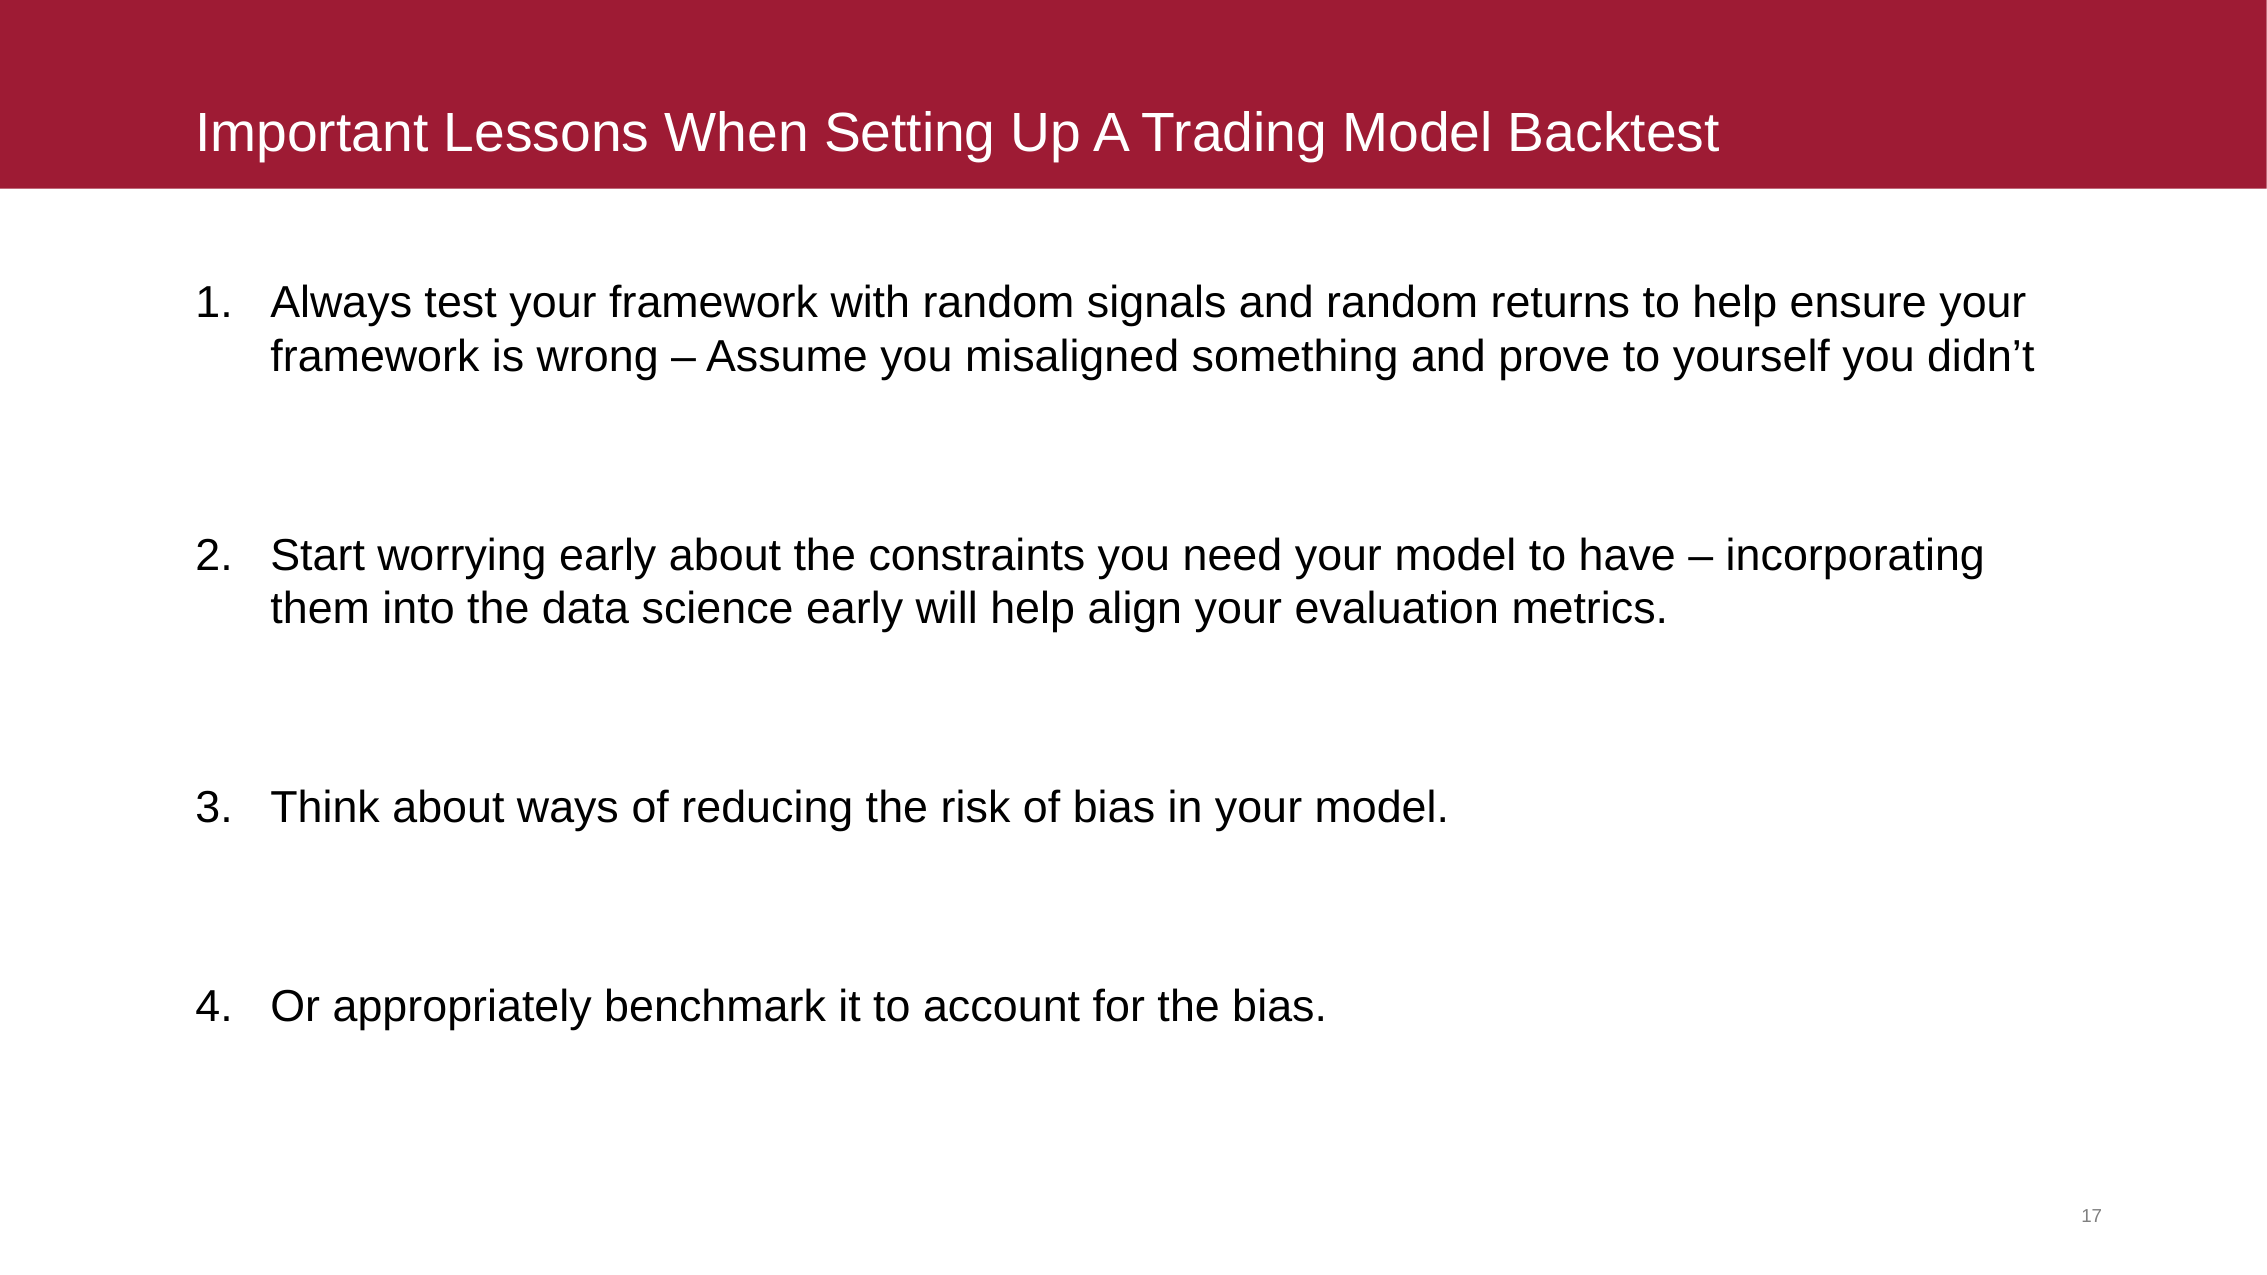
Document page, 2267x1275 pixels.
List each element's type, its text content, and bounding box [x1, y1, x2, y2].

list Always test your framework with random signals and random returns to help ensure your framework is wrong – Assume you misaligned something and prove to yourself you didn’t Start worrying early about the constraints you need your model to have – incorporating them into the data science early will help align your evaluation metrics. Think about ways of reducing the risk of bias in your model. Or appropriately benchmark it to account for the bias. [195, 272, 2072, 1140]
title Important Lessons When Setting Up A Trading Model Backtest [195, 99, 2188, 165]
